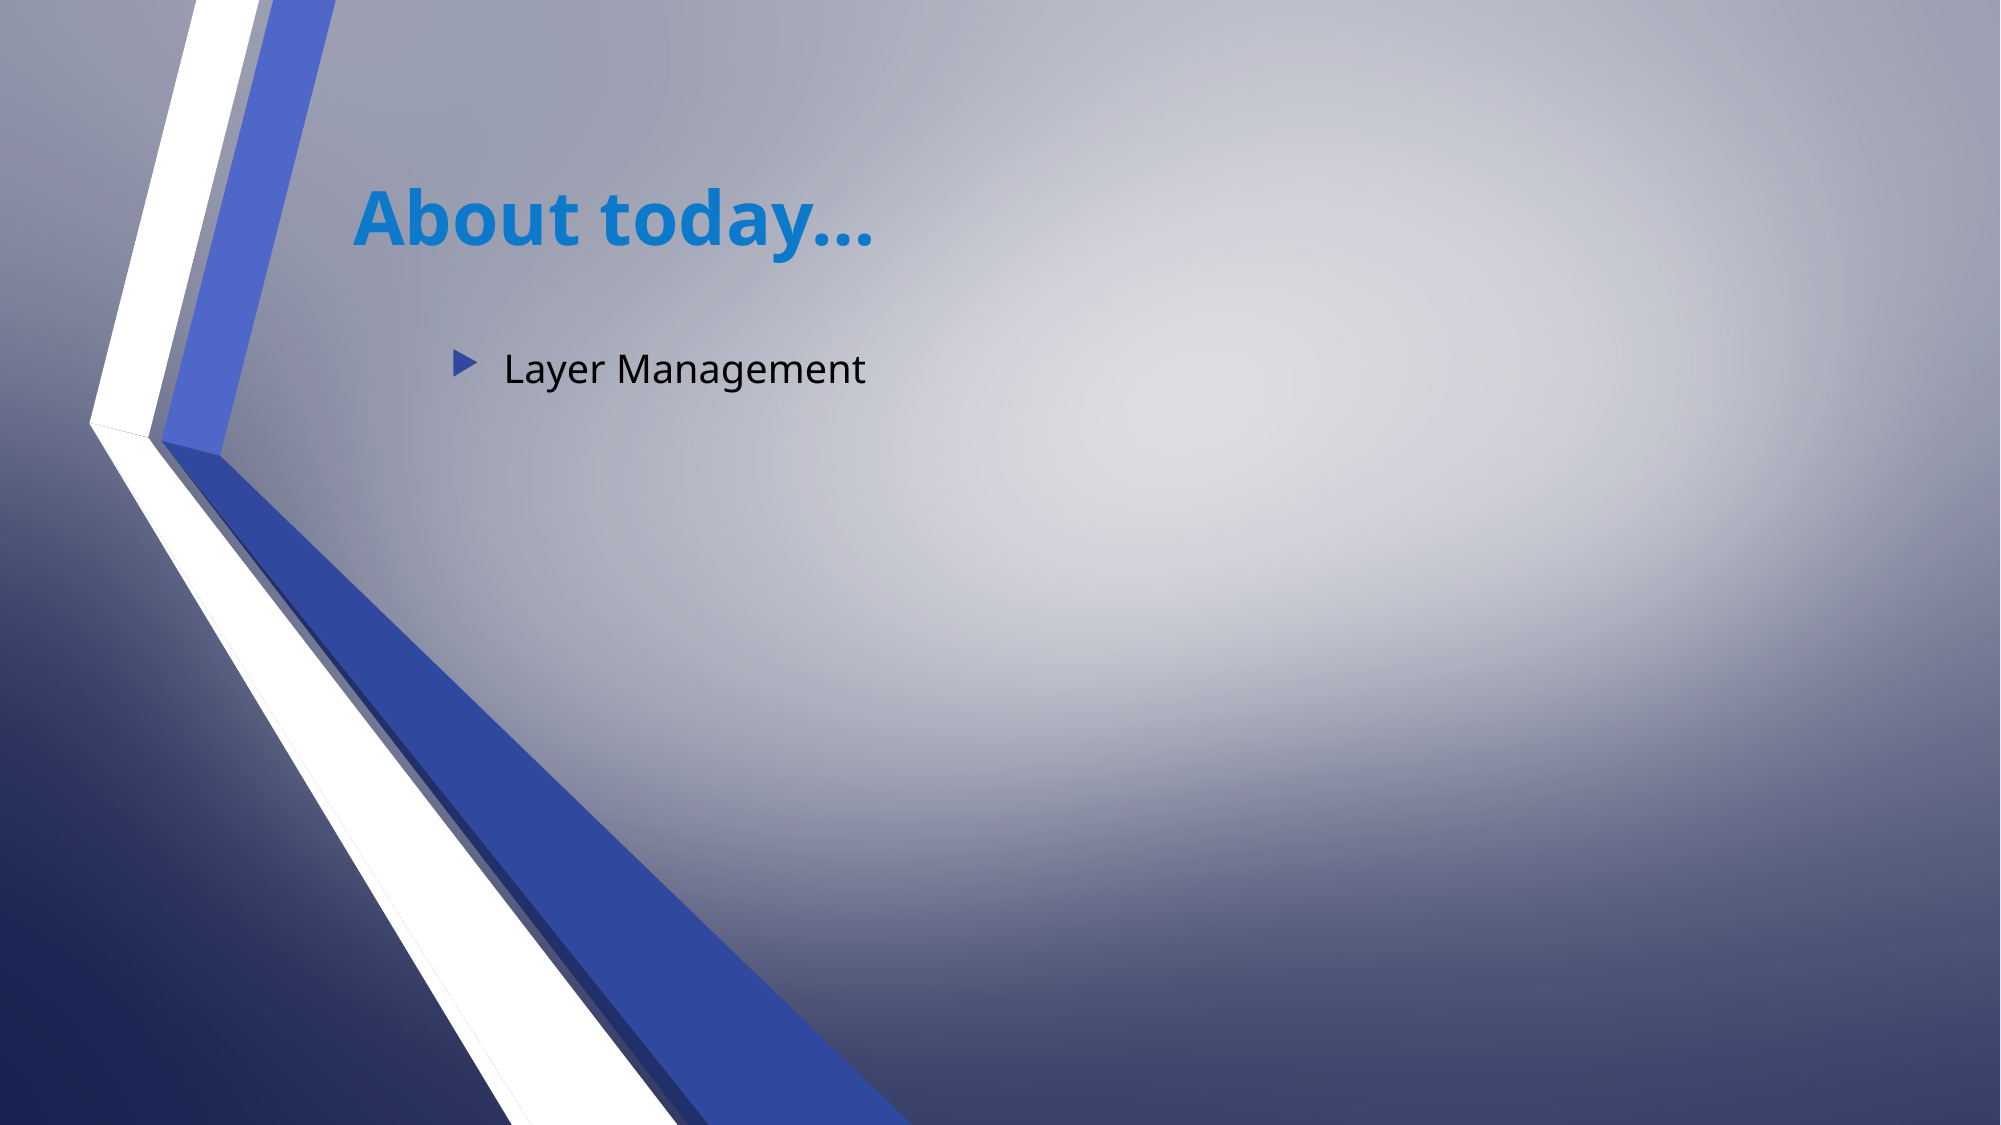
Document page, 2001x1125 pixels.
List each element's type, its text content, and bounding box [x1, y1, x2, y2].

text_box About today… [338, 163, 891, 269]
subtitle Layer Management [435, 336, 885, 412]
